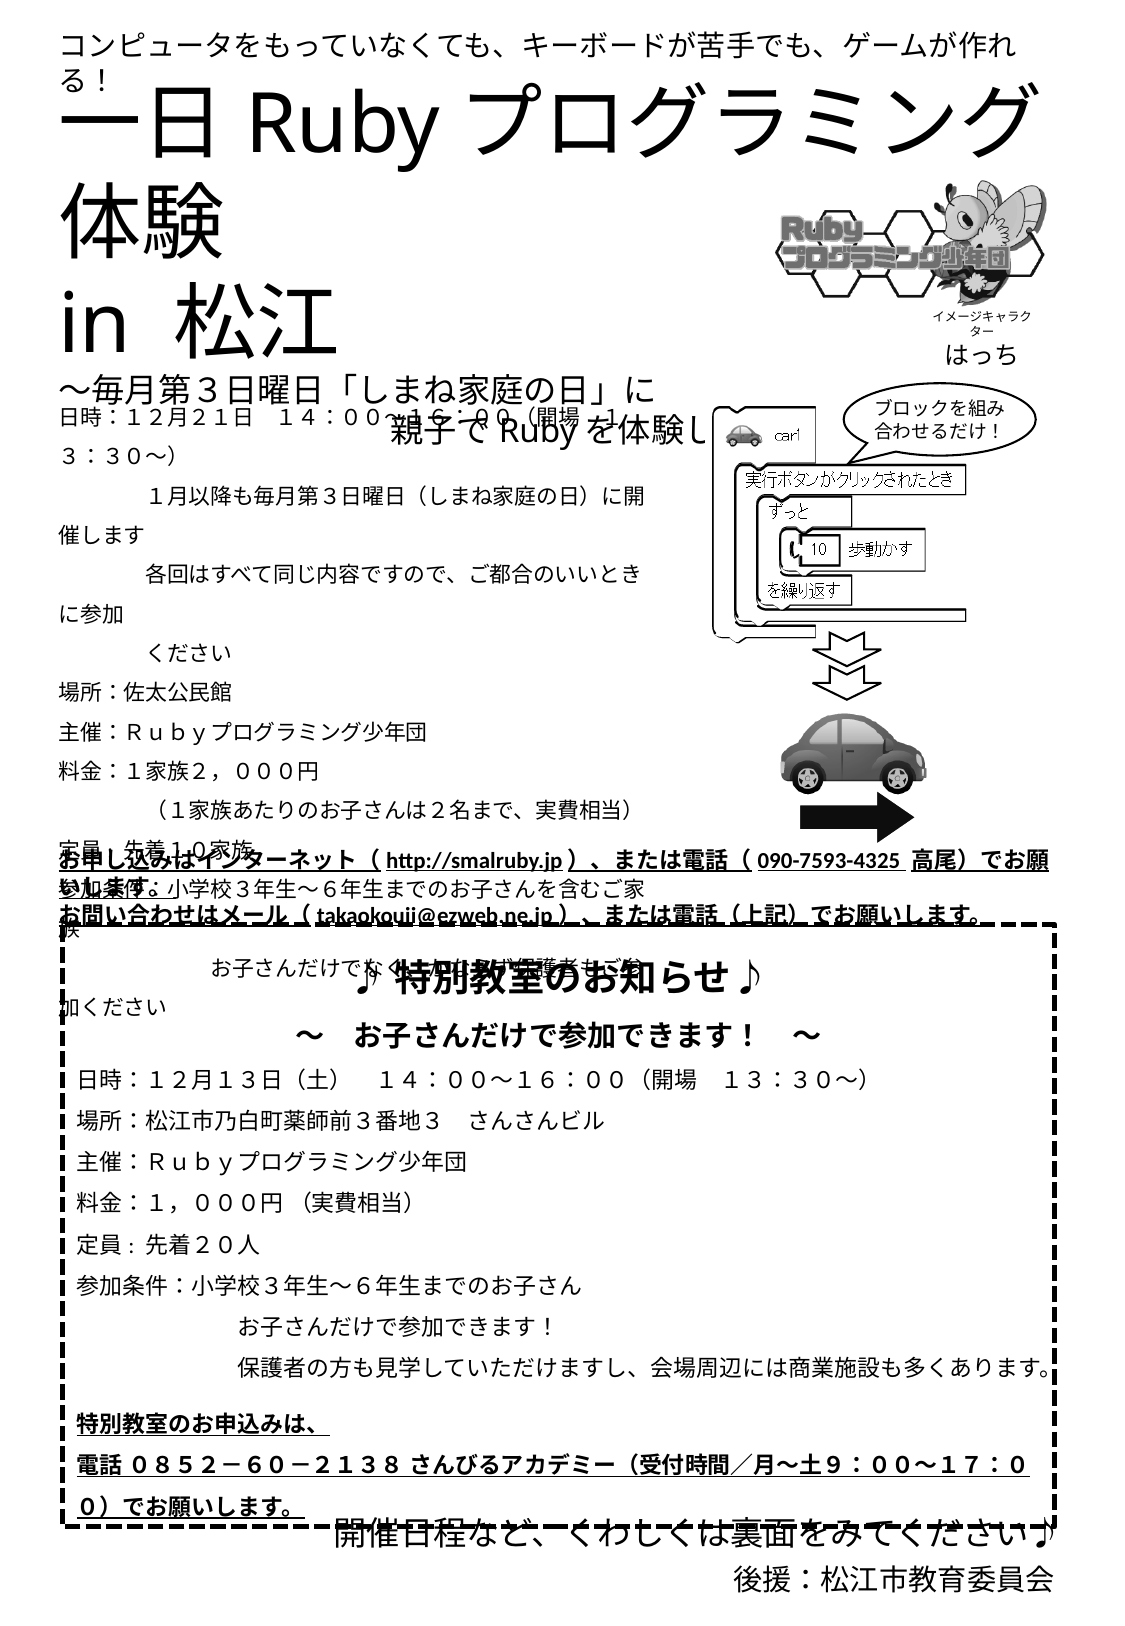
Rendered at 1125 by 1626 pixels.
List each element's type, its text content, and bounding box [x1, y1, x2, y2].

text_box イメージキャラクター はっち [909, 302, 1055, 377]
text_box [705, 383, 1036, 651]
text_box お申し込みはインターネット（http://smalruby.jp）、または電話（090-7593-4325 高尾）でお願いします。 お問い合わせはメール（takaokouji@ezweb.ne.jp）、または電話（上記）でお願いします。 [677, 837, 1084, 935]
text_box 開催日程など、くわしくは裏面をみてください♪ [214, 1505, 1078, 1560]
picture [771, 178, 1047, 307]
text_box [770, 669, 933, 847]
text_box 日時：１２月２１日 １４：００～１６：００（開場 １３：３０～） １月以降も毎月第３日曜日（しまね家庭の日）に開催します 各回はすべて同じ内容ですので、ご都合のいいときに参加 ください 場所：佐太公民館 主催：Ｒｕｂｙプログラミング少年団 料金：１家族２，０００円 （１家族あたりのお子さんは２名まで、実費相当） 定員: 先着１０家族 参加条件：小学校３年生～６年生までのお子さんを含むご家族 お子さんだけでなく、かならず保護者もご参加ください [43, 383, 677, 1028]
text_box 一日Rubyプログラミング体験 in 松江 ～毎月第３日曜日「しまね家庭の日」に 親子でRubyを体験してみよう～ [43, 62, 1084, 457]
text_box 後援：松江市教育委員会 [30, 1554, 1070, 1604]
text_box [812, 632, 882, 700]
text_box コンピュータをもっていなくても、キーボードが苦手でも、ゲームが作れる！ [43, 19, 1047, 105]
text_box ♪特別教室のお知らせ♪ ～ お子さんだけで参加できます！ ～ 日時：１２月１３日（土） １４：００～１６：００（開場 １３：３０～） 場所：松江市乃白町薬師前３番地３ さんさんビル 主催：Ｒｕｂｙプログラミング少年団 料金：１，０００円 （実費相当） 定員: 先着２０人 参加条件：小学校３年生～６年生までのお子さん お子さんだけで参加できます！ 保護者の方も見学していただけますし、会場周辺には商業施設も多くあります。 特別教室のお申込みは、 電話 ０８５２－６０－２１３８ さんびるアカデミー（受付時間／月～土９：００～１７：００）でお願いします。 [62, 924, 1055, 1527]
